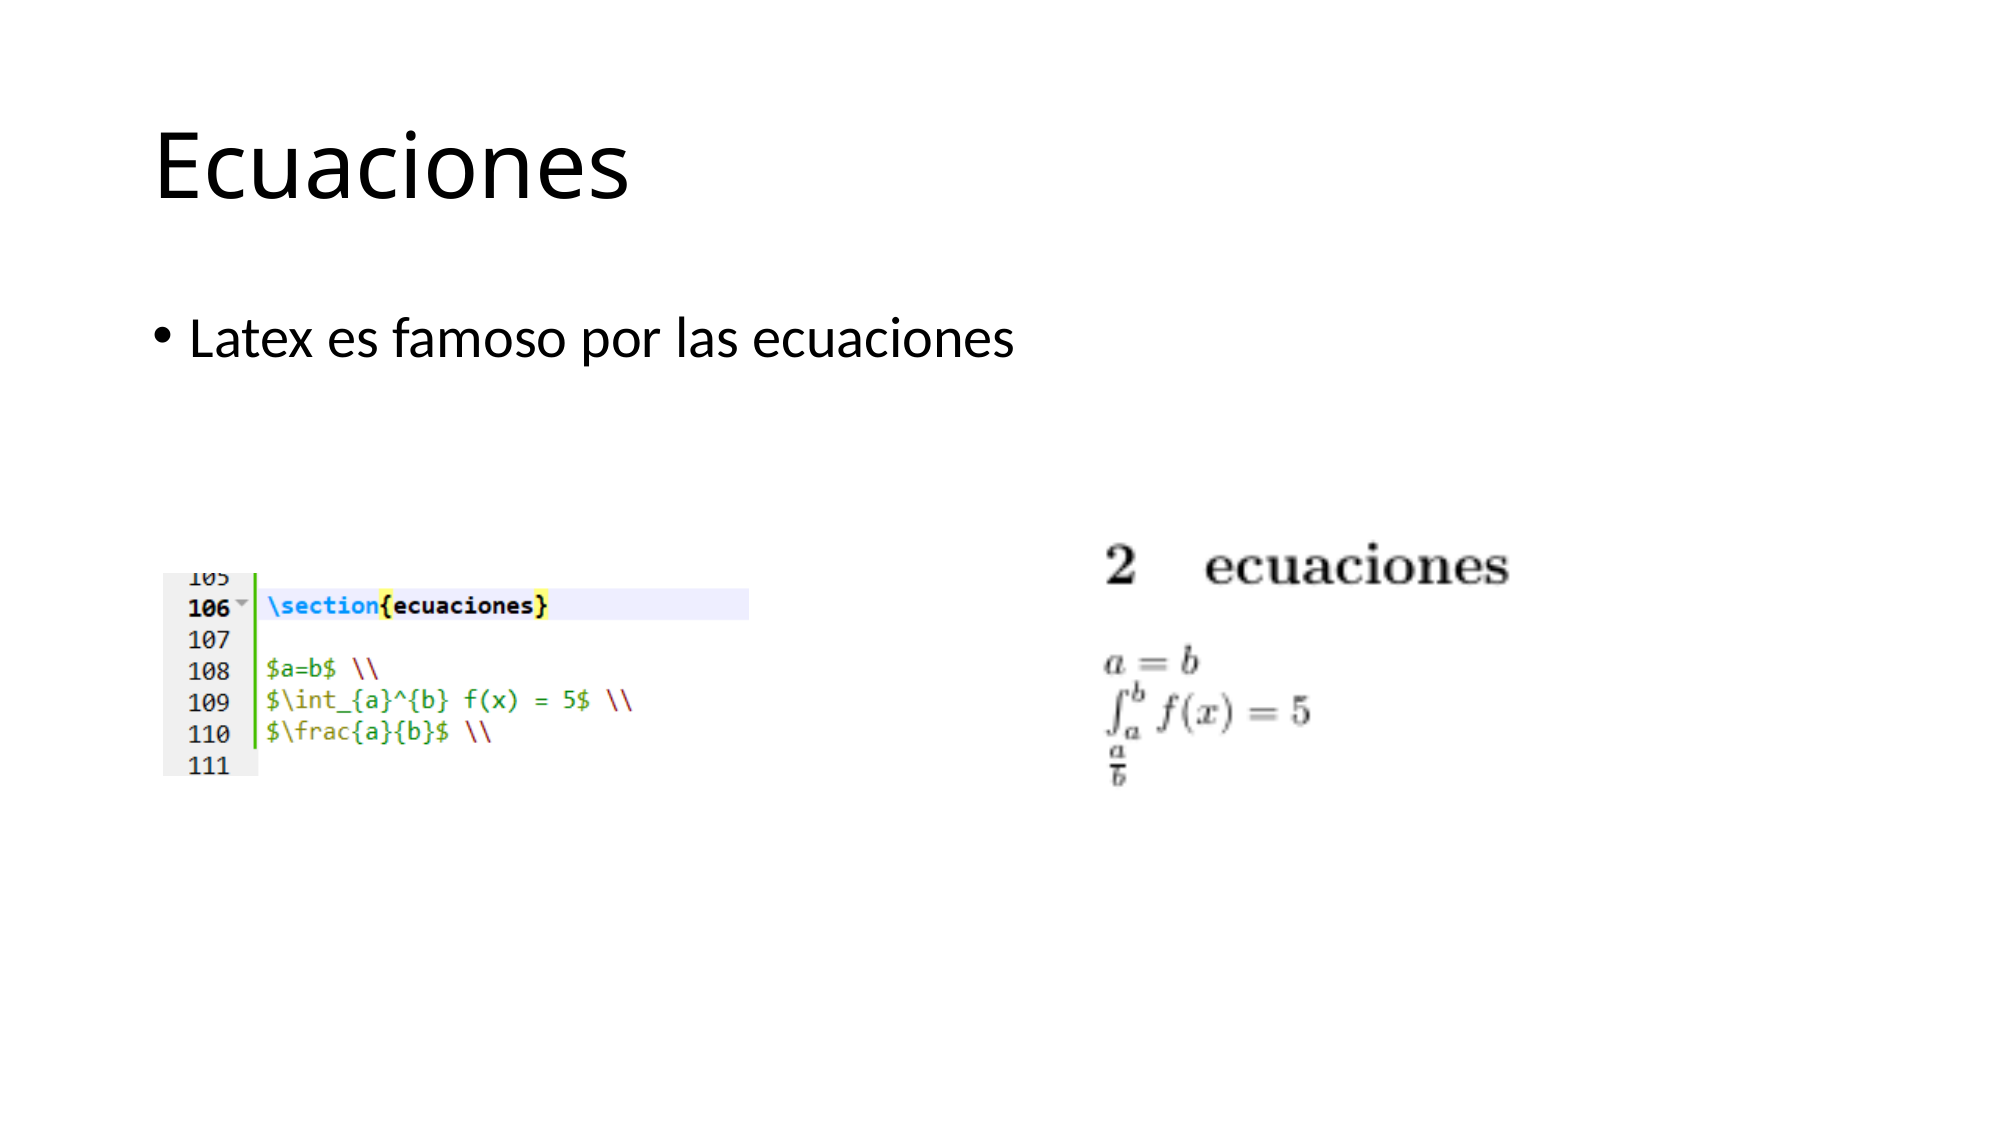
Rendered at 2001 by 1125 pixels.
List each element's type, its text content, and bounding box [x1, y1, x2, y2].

title Ecuaciones [137, 59, 1863, 278]
picture [940, 426, 1687, 1036]
picture [163, 573, 749, 776]
list Latex es famoso por las ecuaciones [137, 299, 1863, 1014]
